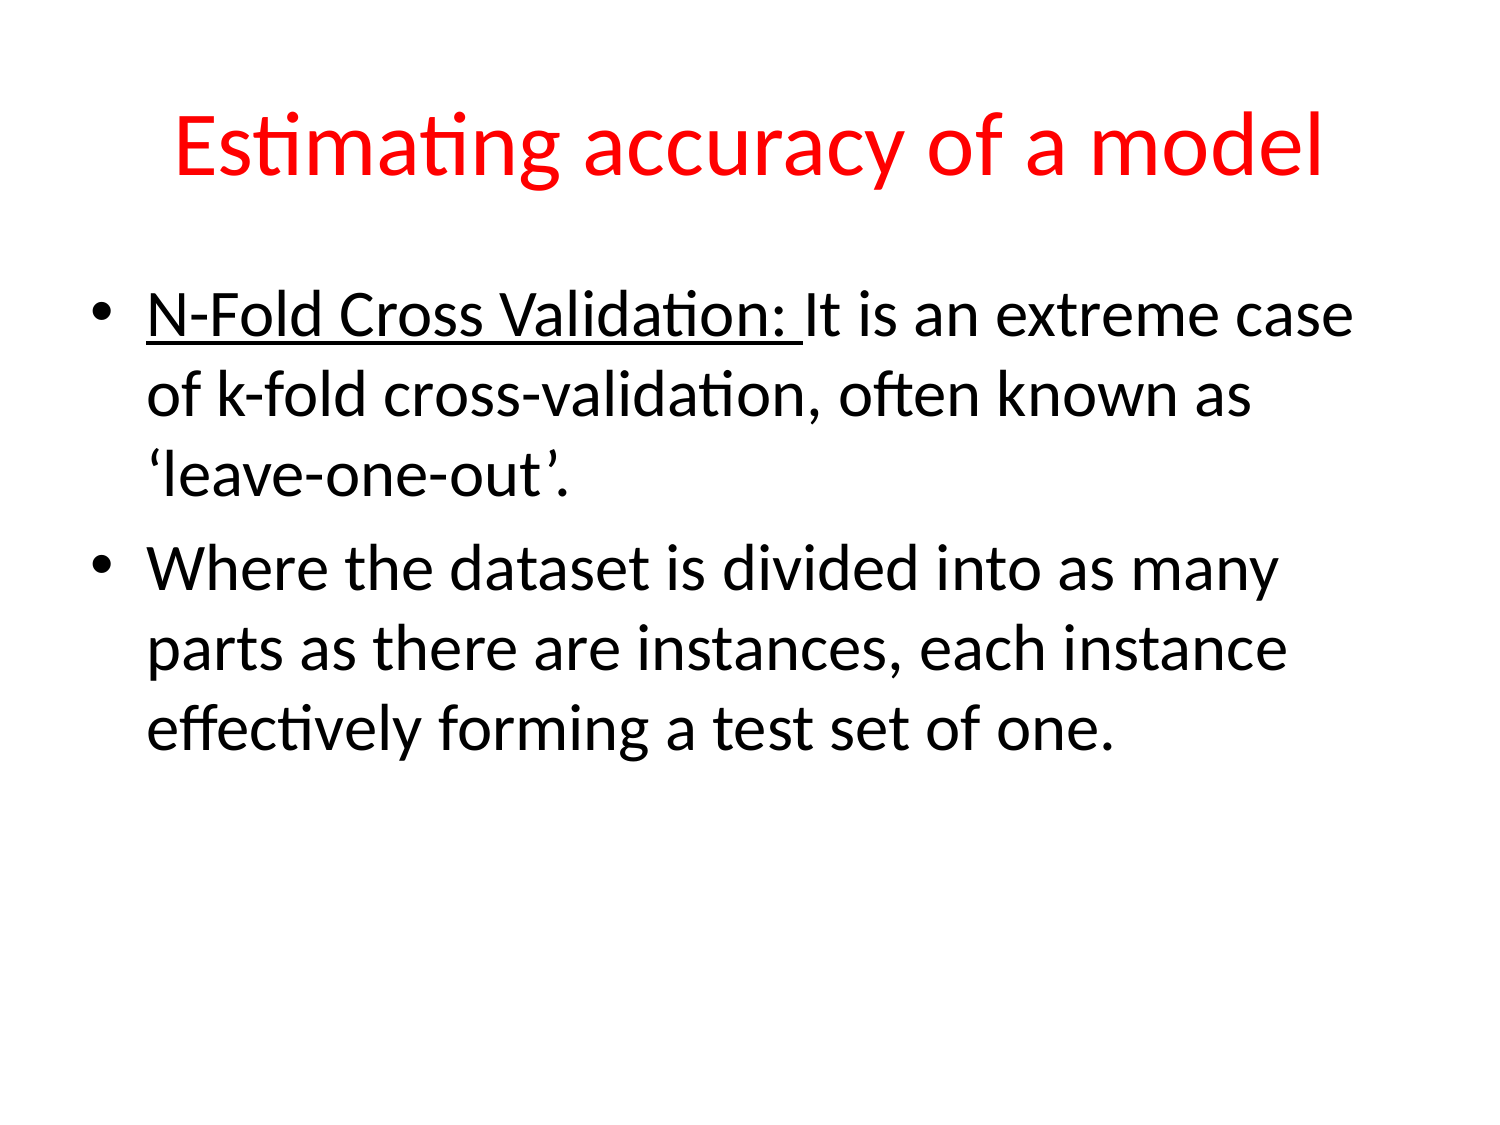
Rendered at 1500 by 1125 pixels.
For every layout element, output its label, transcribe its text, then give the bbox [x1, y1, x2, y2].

list N-Fold Cross Validation: It is an extreme case of k-fold cross-validation, often known as ‘leave-one-out’. Where the dataset is divided into as many parts as there are instances, each instance effectively forming a test set of one. [75, 262, 1425, 1005]
title Estimating accuracy of a model [75, 45, 1425, 233]
